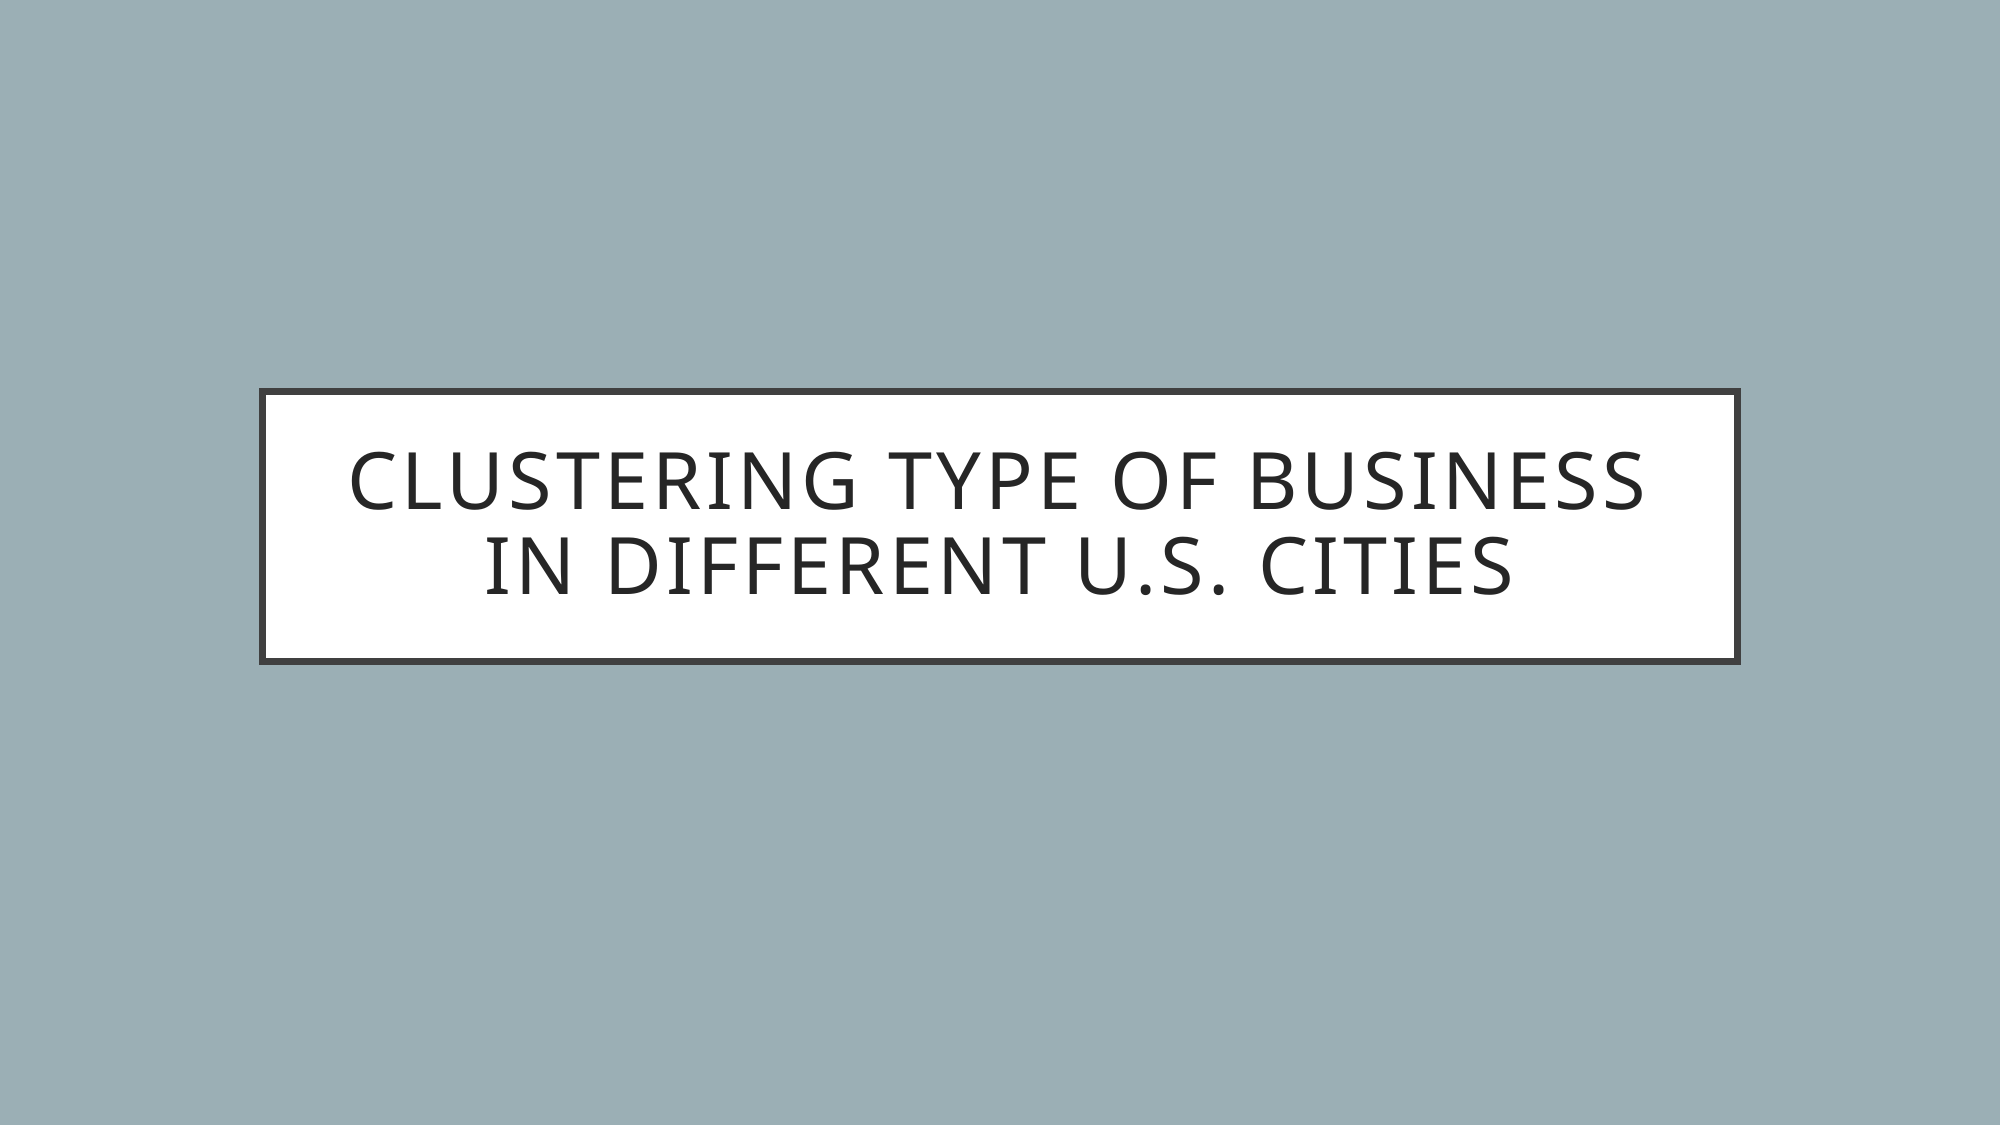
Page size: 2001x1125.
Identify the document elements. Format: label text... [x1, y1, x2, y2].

title Clustering type of business in different U.s. cities [259, 388, 1741, 665]
